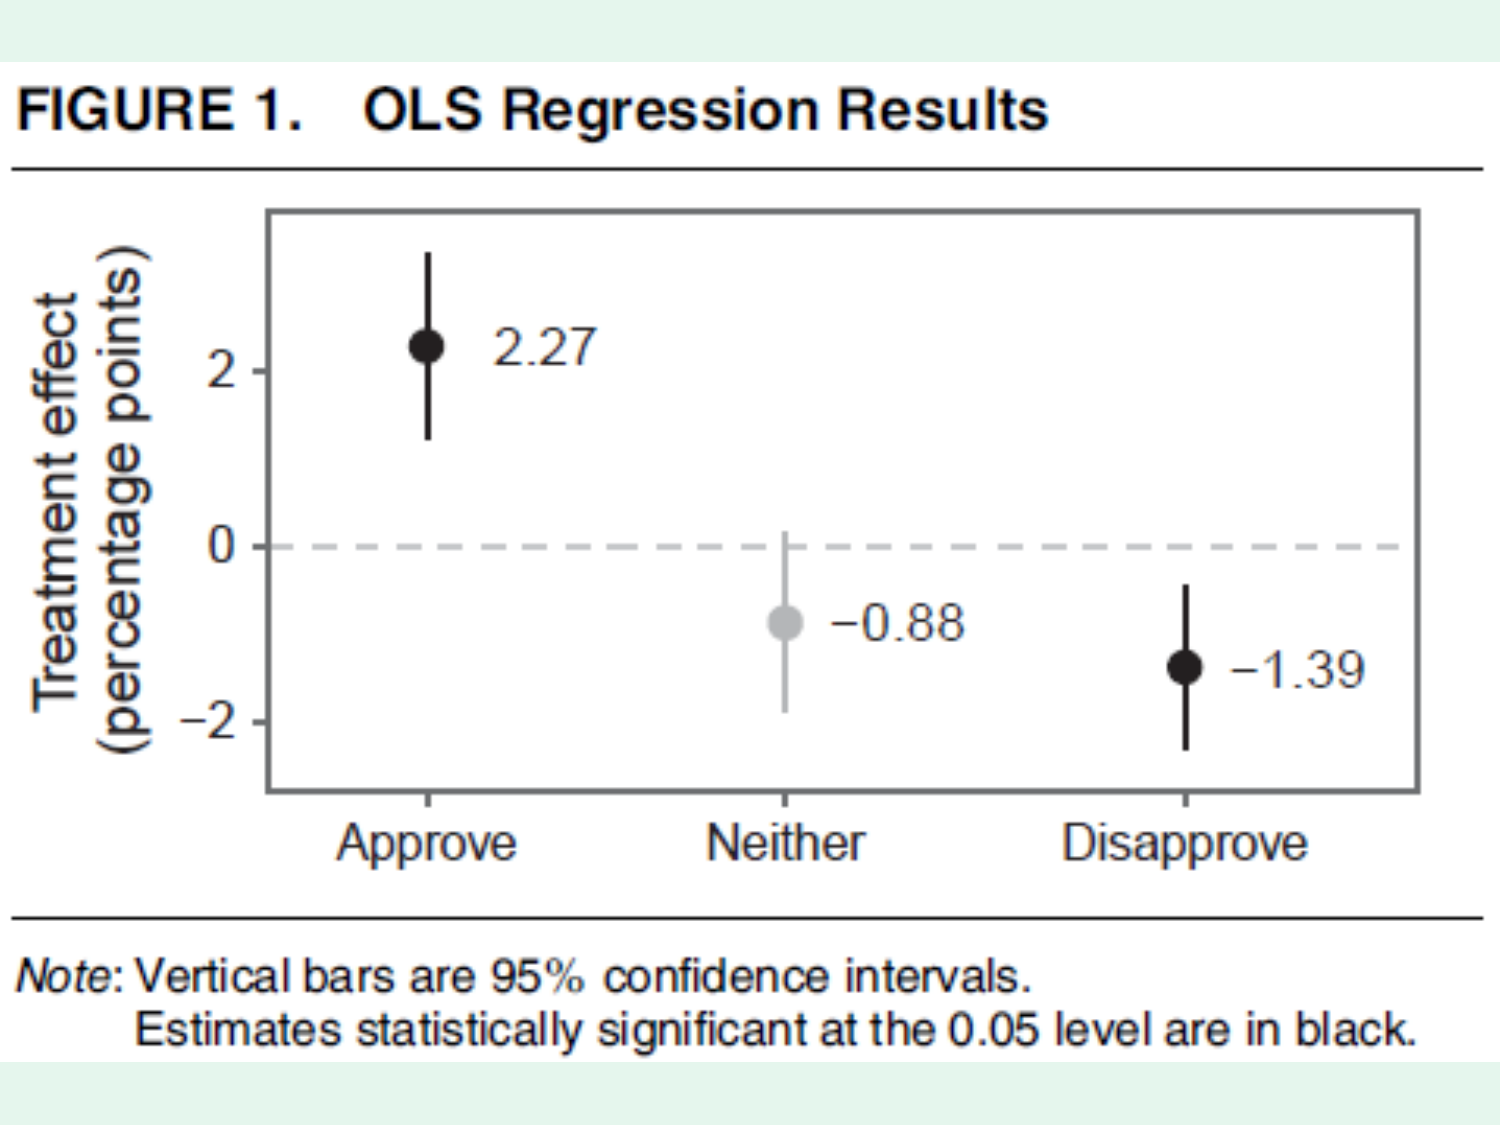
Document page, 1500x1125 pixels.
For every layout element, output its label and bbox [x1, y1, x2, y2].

text_box [0, 1062, 1500, 1125]
picture [0, 62, 1500, 1062]
text_box [0, 0, 1500, 62]
